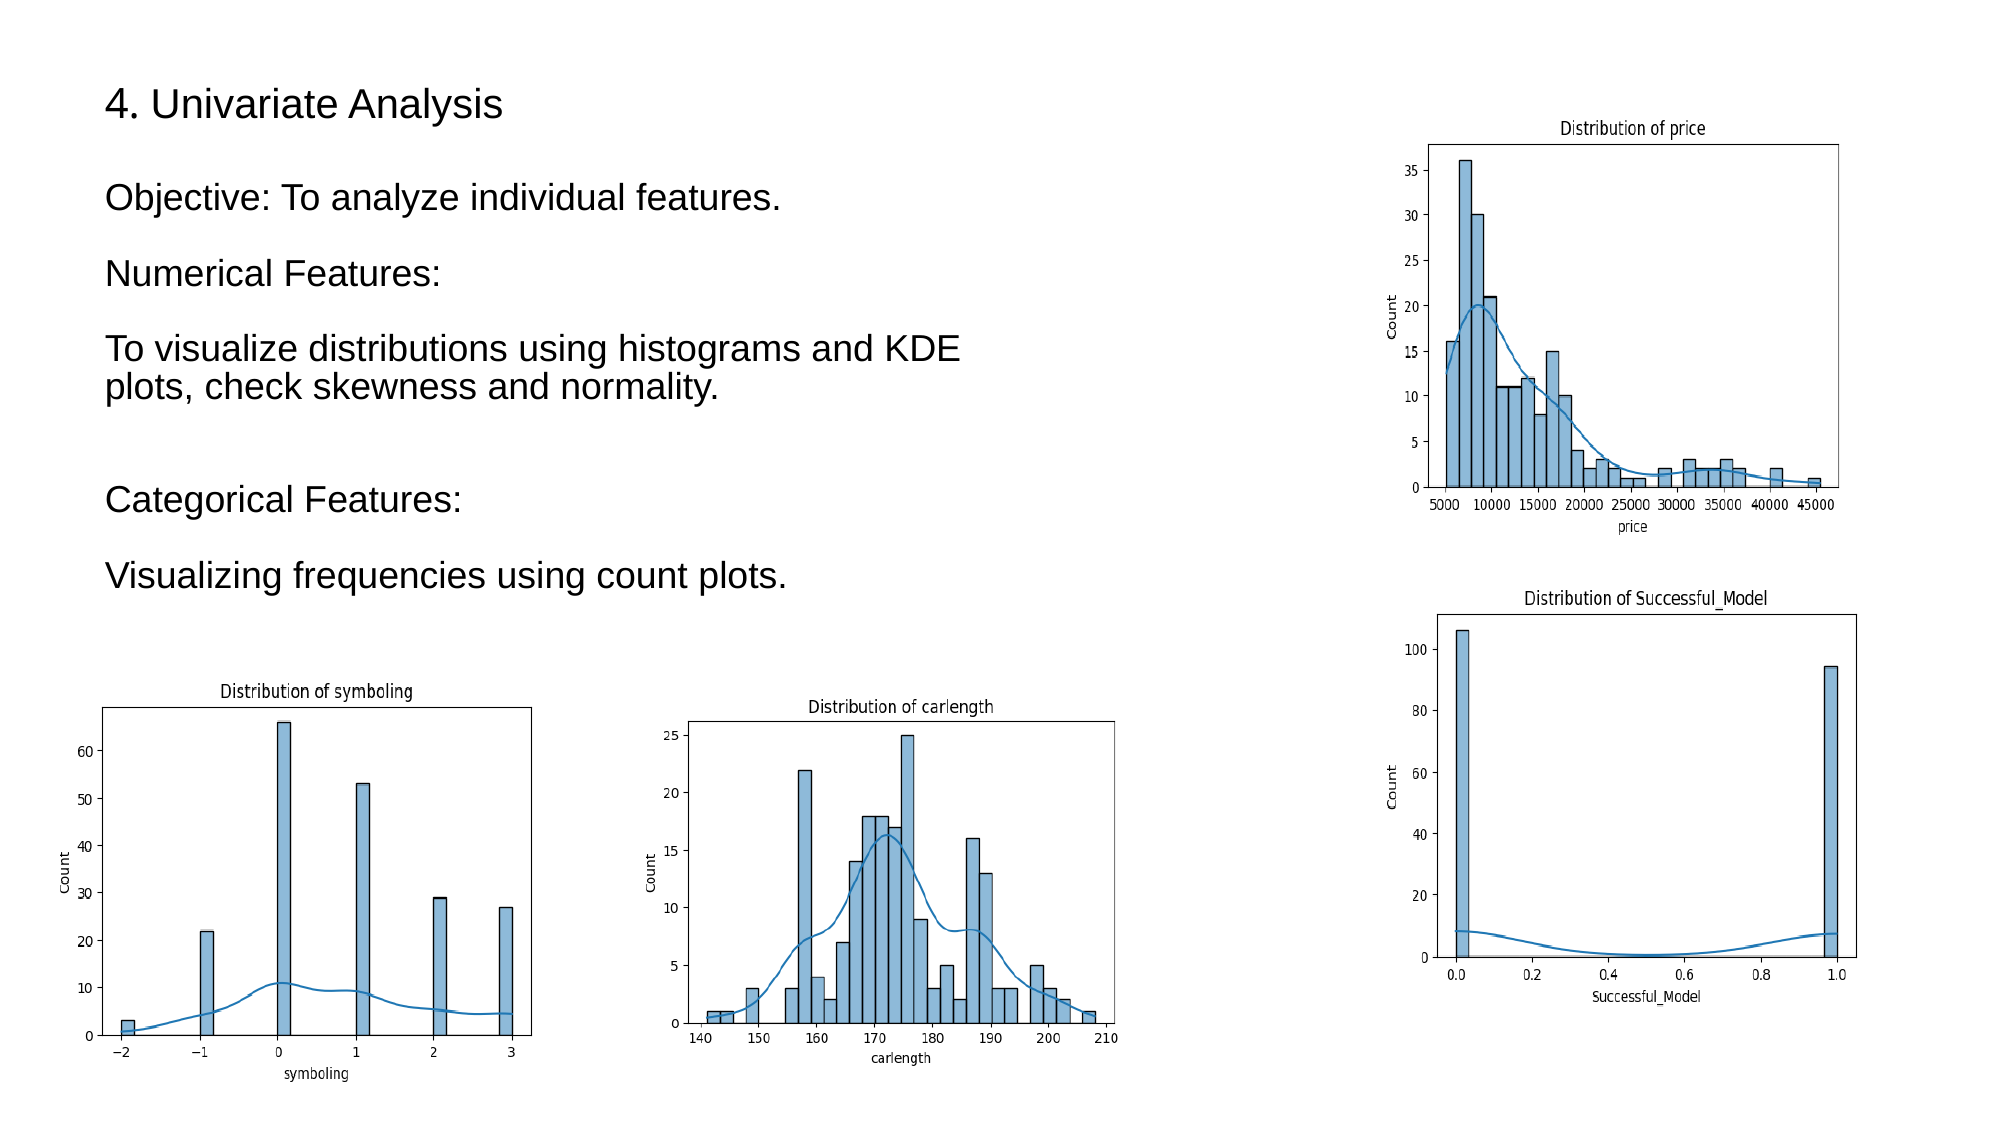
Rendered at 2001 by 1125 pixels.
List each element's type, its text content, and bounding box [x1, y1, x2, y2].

picture [1377, 579, 1864, 1016]
picture [1377, 109, 1846, 546]
picture [48, 673, 539, 1092]
list 4. Univariate Analysis Objective: To analyze individual features. Numerical Features: To visualize distributions using histograms and KDE plots, check skewness and normality. Categorical Features: Visualizing frequencies using count plots. [89, 69, 988, 1014]
picture [635, 689, 1126, 1074]
